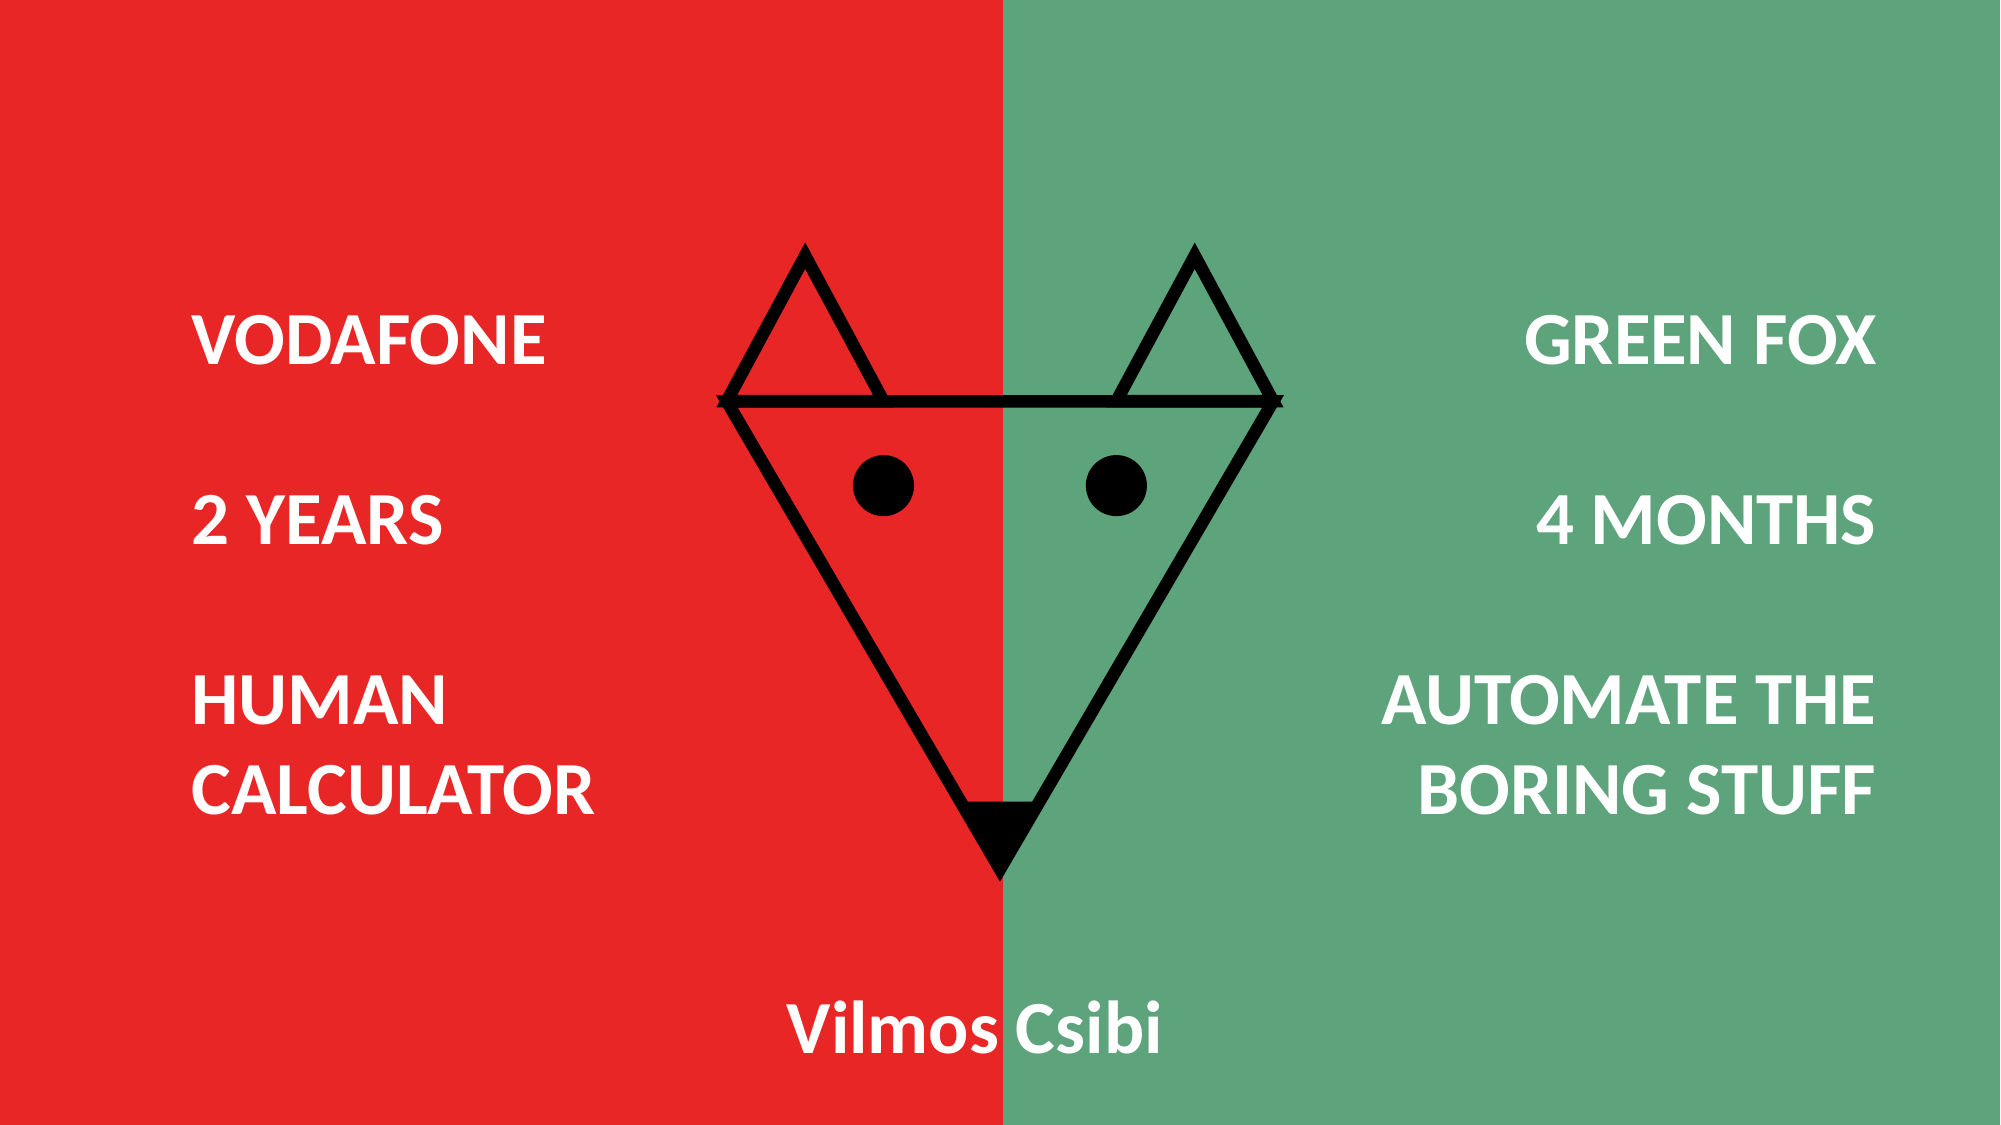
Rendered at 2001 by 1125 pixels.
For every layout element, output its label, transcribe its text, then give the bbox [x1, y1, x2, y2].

text_box [0, 0, 1004, 1125]
text_box [1004, 0, 2000, 1125]
text_box VODAFONE 2 YEARS HUMAN CALCULATOR [176, 282, 640, 837]
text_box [726, 255, 1274, 870]
text_box GREEN FOX 4 MONTHS AUTOMATE THE BORING STUFF [1356, 282, 1892, 837]
text_box Vilmos Csibi [772, 971, 1227, 1076]
